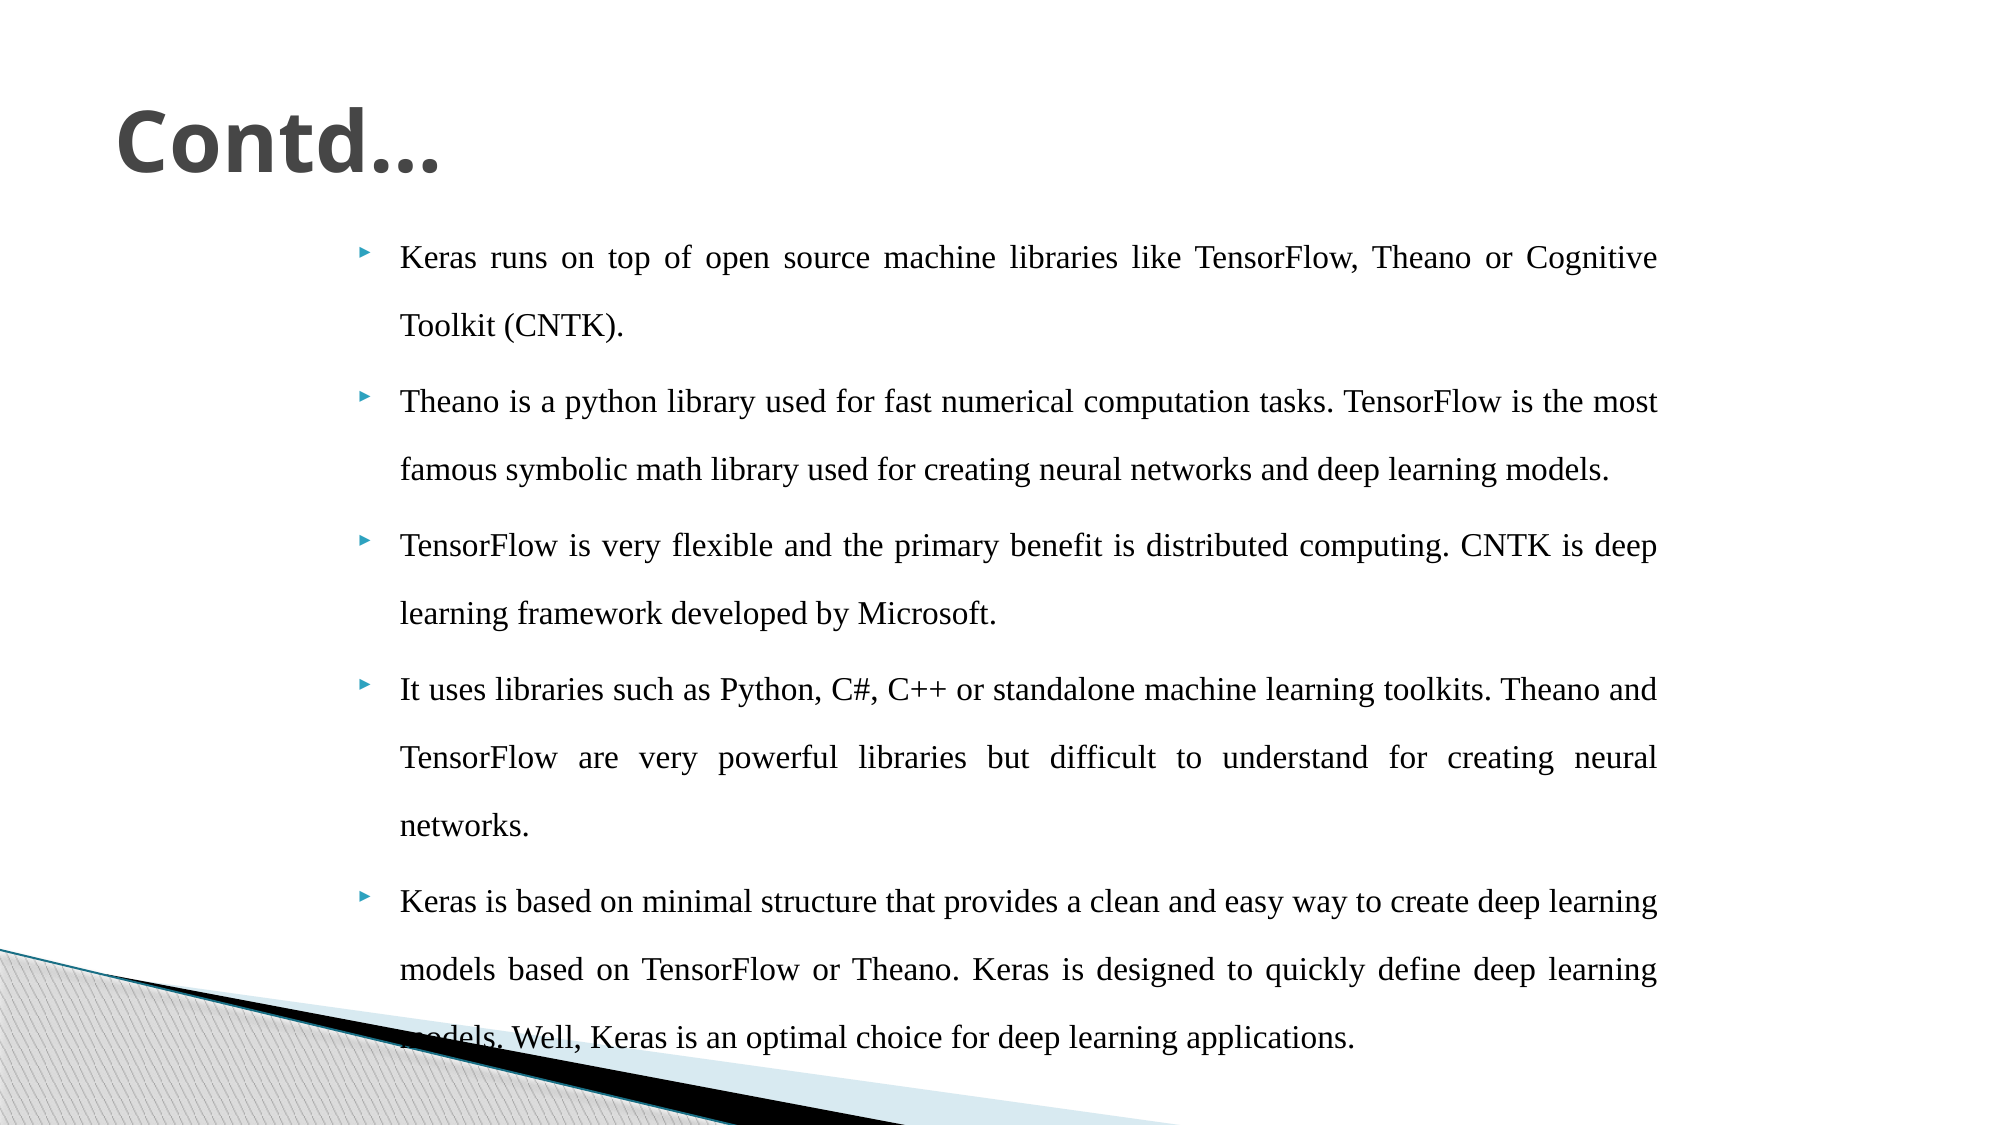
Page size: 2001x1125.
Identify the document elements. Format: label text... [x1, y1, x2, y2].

title Contd… [99, 45, 1900, 233]
list Keras runs on top of open source machine libraries like TensorFlow, Theano or Cognitive Toolkit (CNTK). Theano is a python library used for fast numerical computation tasks. TensorFlow is the most famous symbolic math library used for creating neural networks and deep learning models. TensorFlow is very flexible and the primary benefit is distributed computing. CNTK is deep learning framework developed by Microsoft. It uses libraries such as Python, C#, C++ or standalone machine learning toolkits. Theano and TensorFlow are very powerful libraries but difficult to understand for creating neural networks. Keras is based on minimal structure that provides a clean and easy way to create deep learning models based on TensorFlow or Theano. Keras is designed to quickly define deep learning models. Well, Keras is an optimal choice for deep learning applications. [324, 200, 1675, 943]
